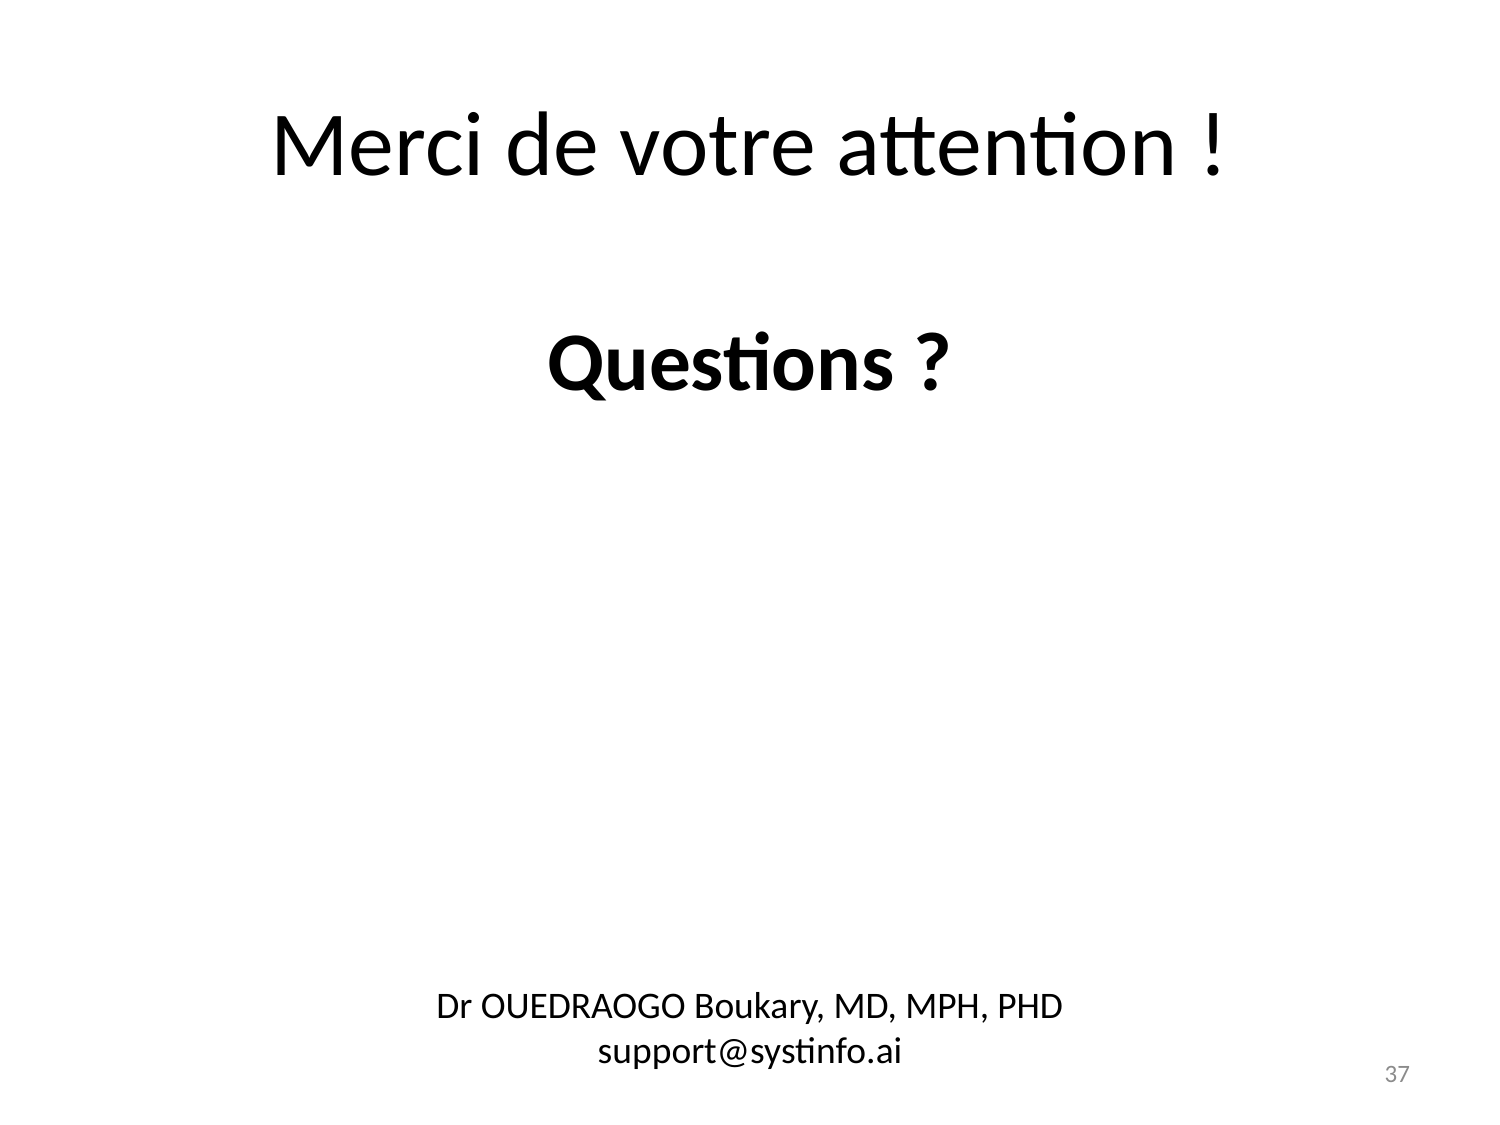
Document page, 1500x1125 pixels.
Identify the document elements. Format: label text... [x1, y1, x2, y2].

text_box Questions ? [532, 299, 968, 415]
text_box Dr OUEDRAOGO Boukary, MD, MPH, PHD support@systinfo.ai [421, 973, 1079, 1079]
slide_number 37 [1074, 1042, 1425, 1103]
title Merci de votre attention ! [75, 45, 1425, 233]
